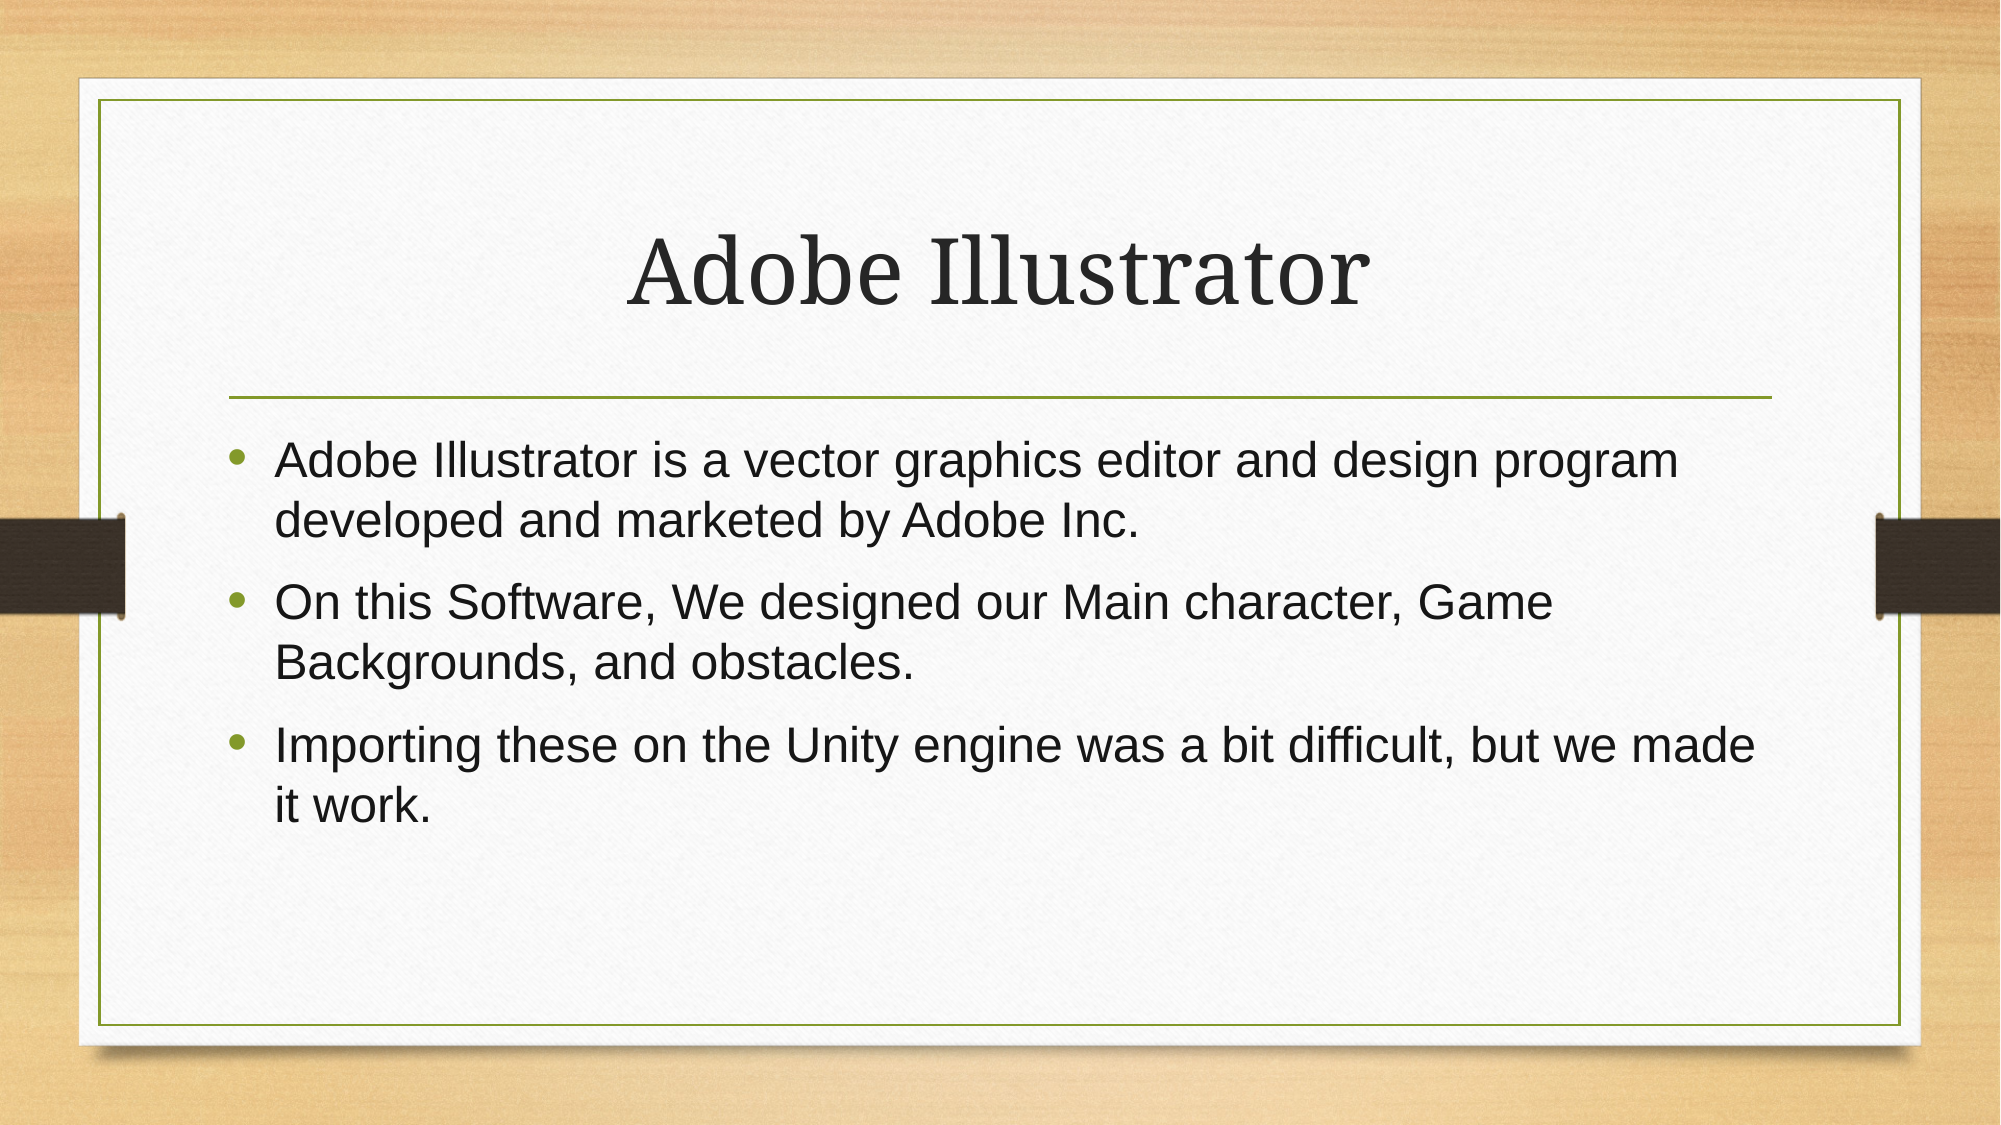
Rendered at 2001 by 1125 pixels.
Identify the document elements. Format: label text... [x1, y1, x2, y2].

picture [0, 0, 2001, 1125]
title Adobe Illustrator [212, 161, 1788, 375]
list Adobe Illustrator is a vector graphics editor and design program developed and marketed by Adobe Inc. On this Software, We designed our Main character, Game Backgrounds, and obstacles. Importing these on the Unity engine was a bit difficult, but we made it work. [212, 419, 1788, 964]
